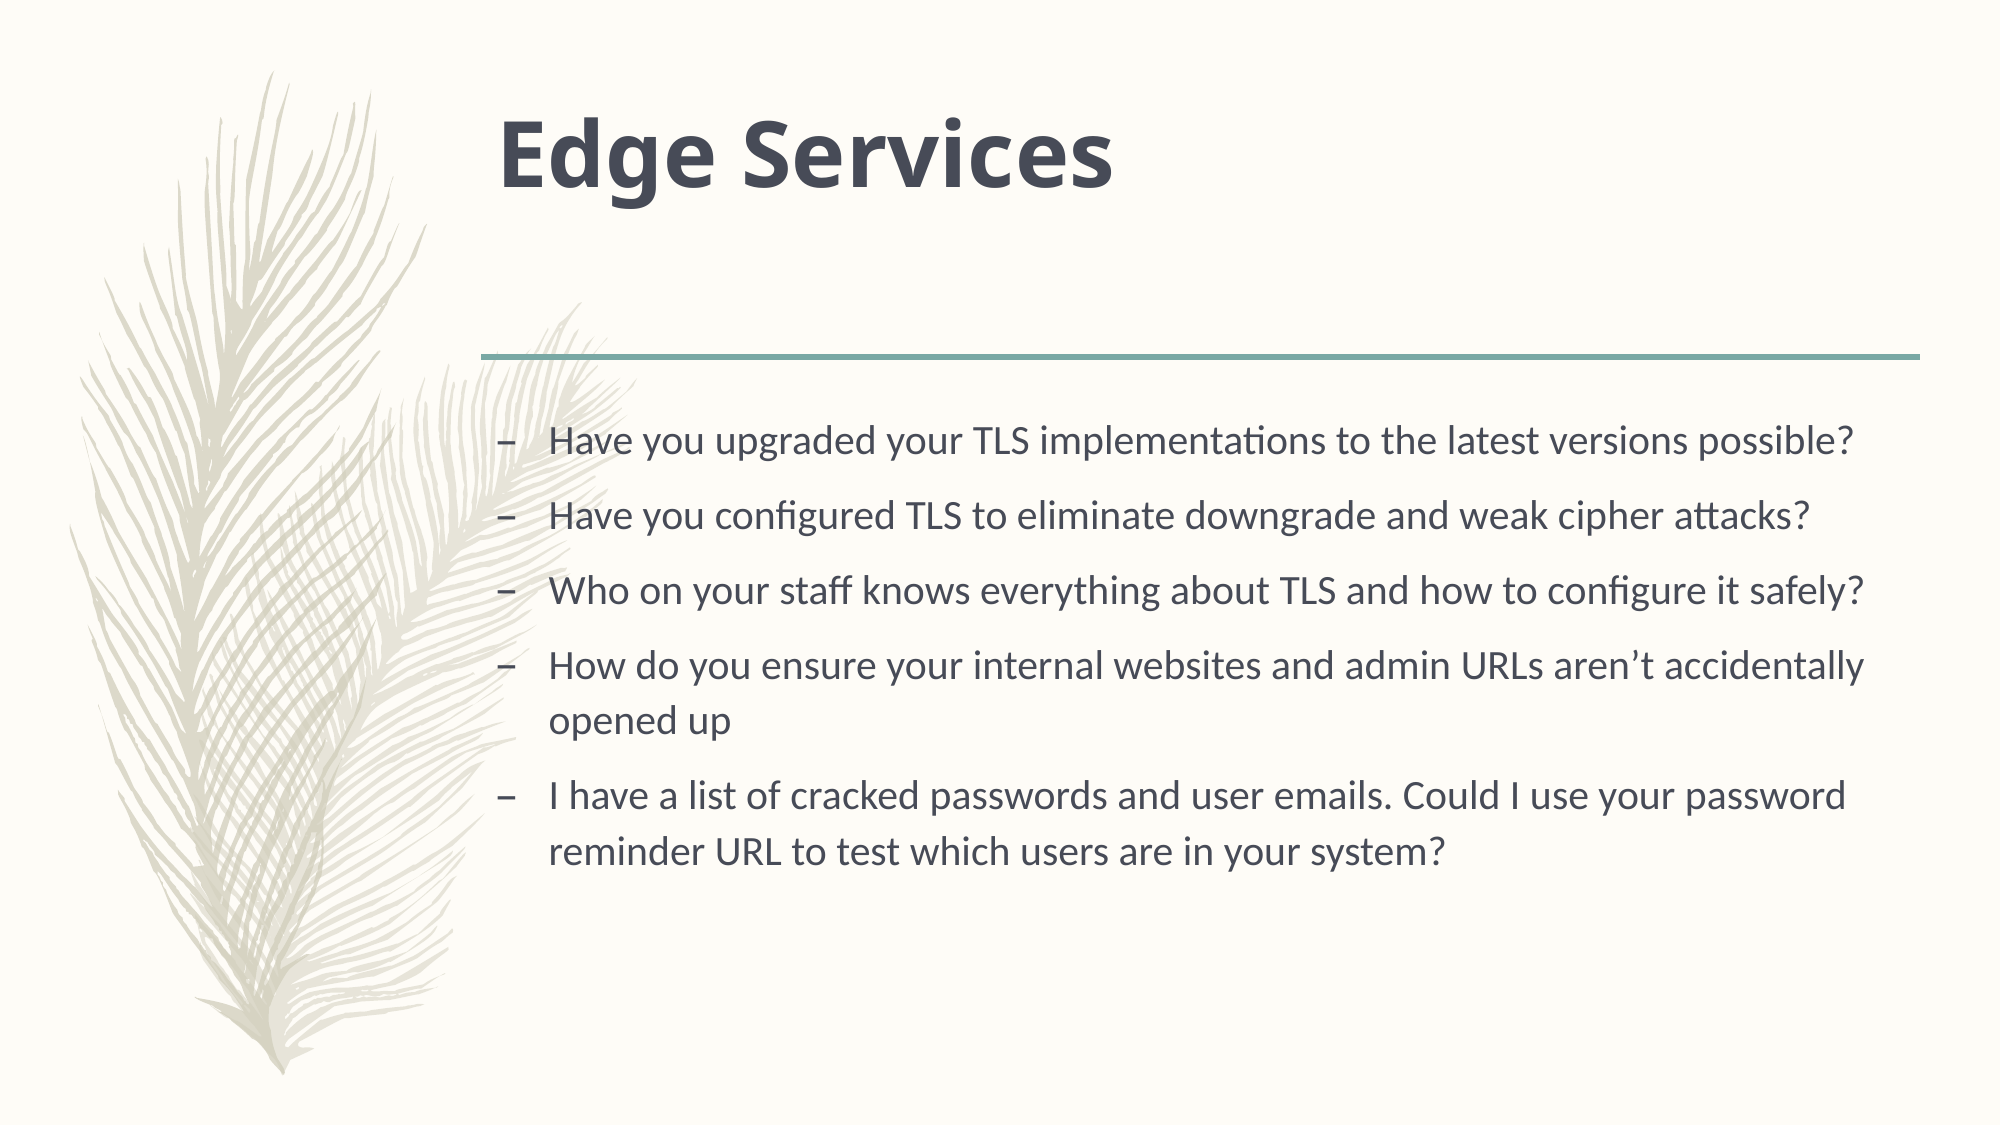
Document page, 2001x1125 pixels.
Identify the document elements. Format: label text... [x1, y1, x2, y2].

list Have you upgraded your TLS implementations to the latest versions possible? Have you configured TLS to eliminate downgrade and weak cipher attacks? Who on your staff knows everything about TLS and how to configure it safely? How do you ensure your internal websites and admin URLs aren’t accidentally opened up I have a list of cracked passwords and user emails. Could I use your password reminder URL to test which users are in your system? [481, 399, 1920, 999]
title Edge Services [481, 93, 1920, 350]
